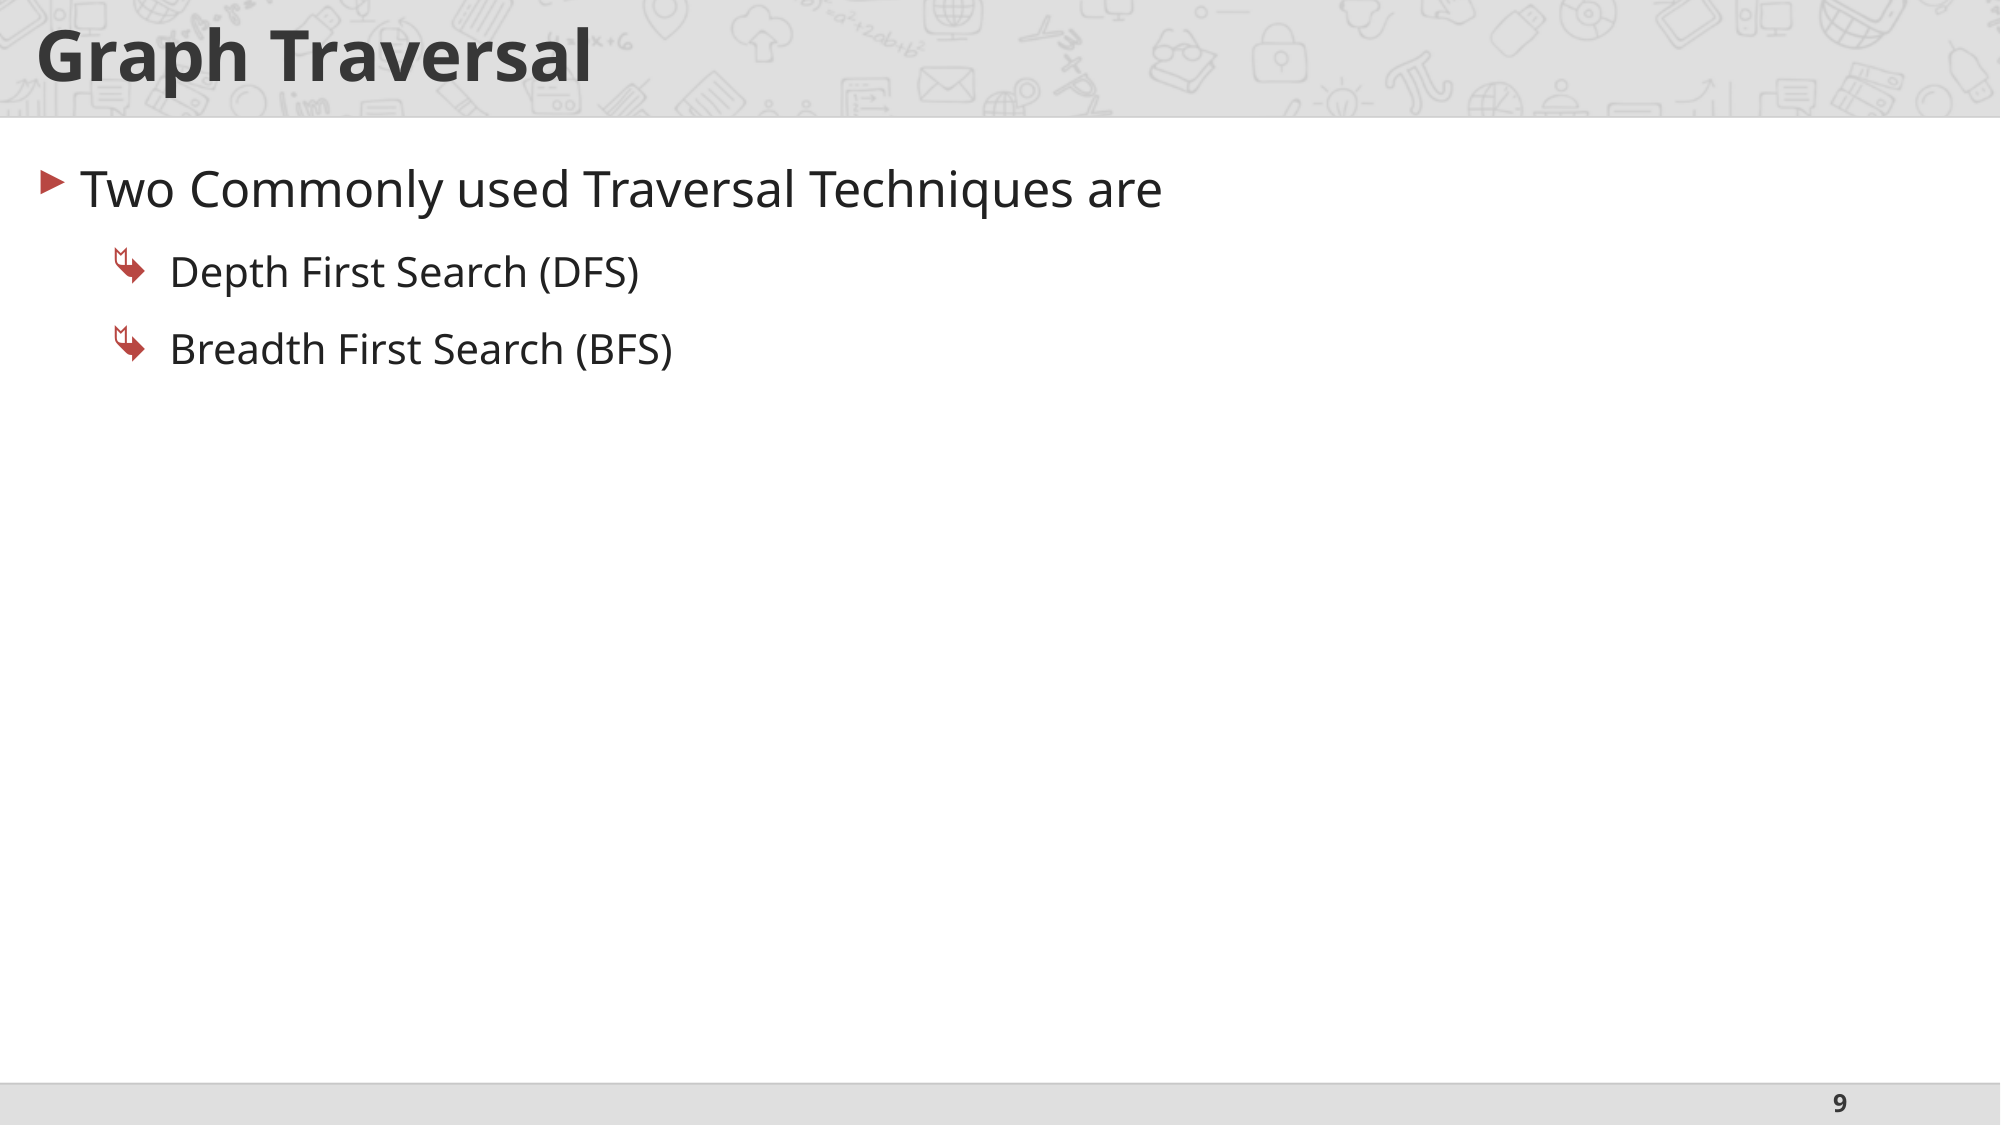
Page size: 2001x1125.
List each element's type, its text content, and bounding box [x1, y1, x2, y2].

list Two Commonly used Traversal Techniques are Depth First Search (DFS) Breadth First Search (BFS) [21, 141, 1979, 1059]
title Graph Traversal [0, 0, 2000, 117]
